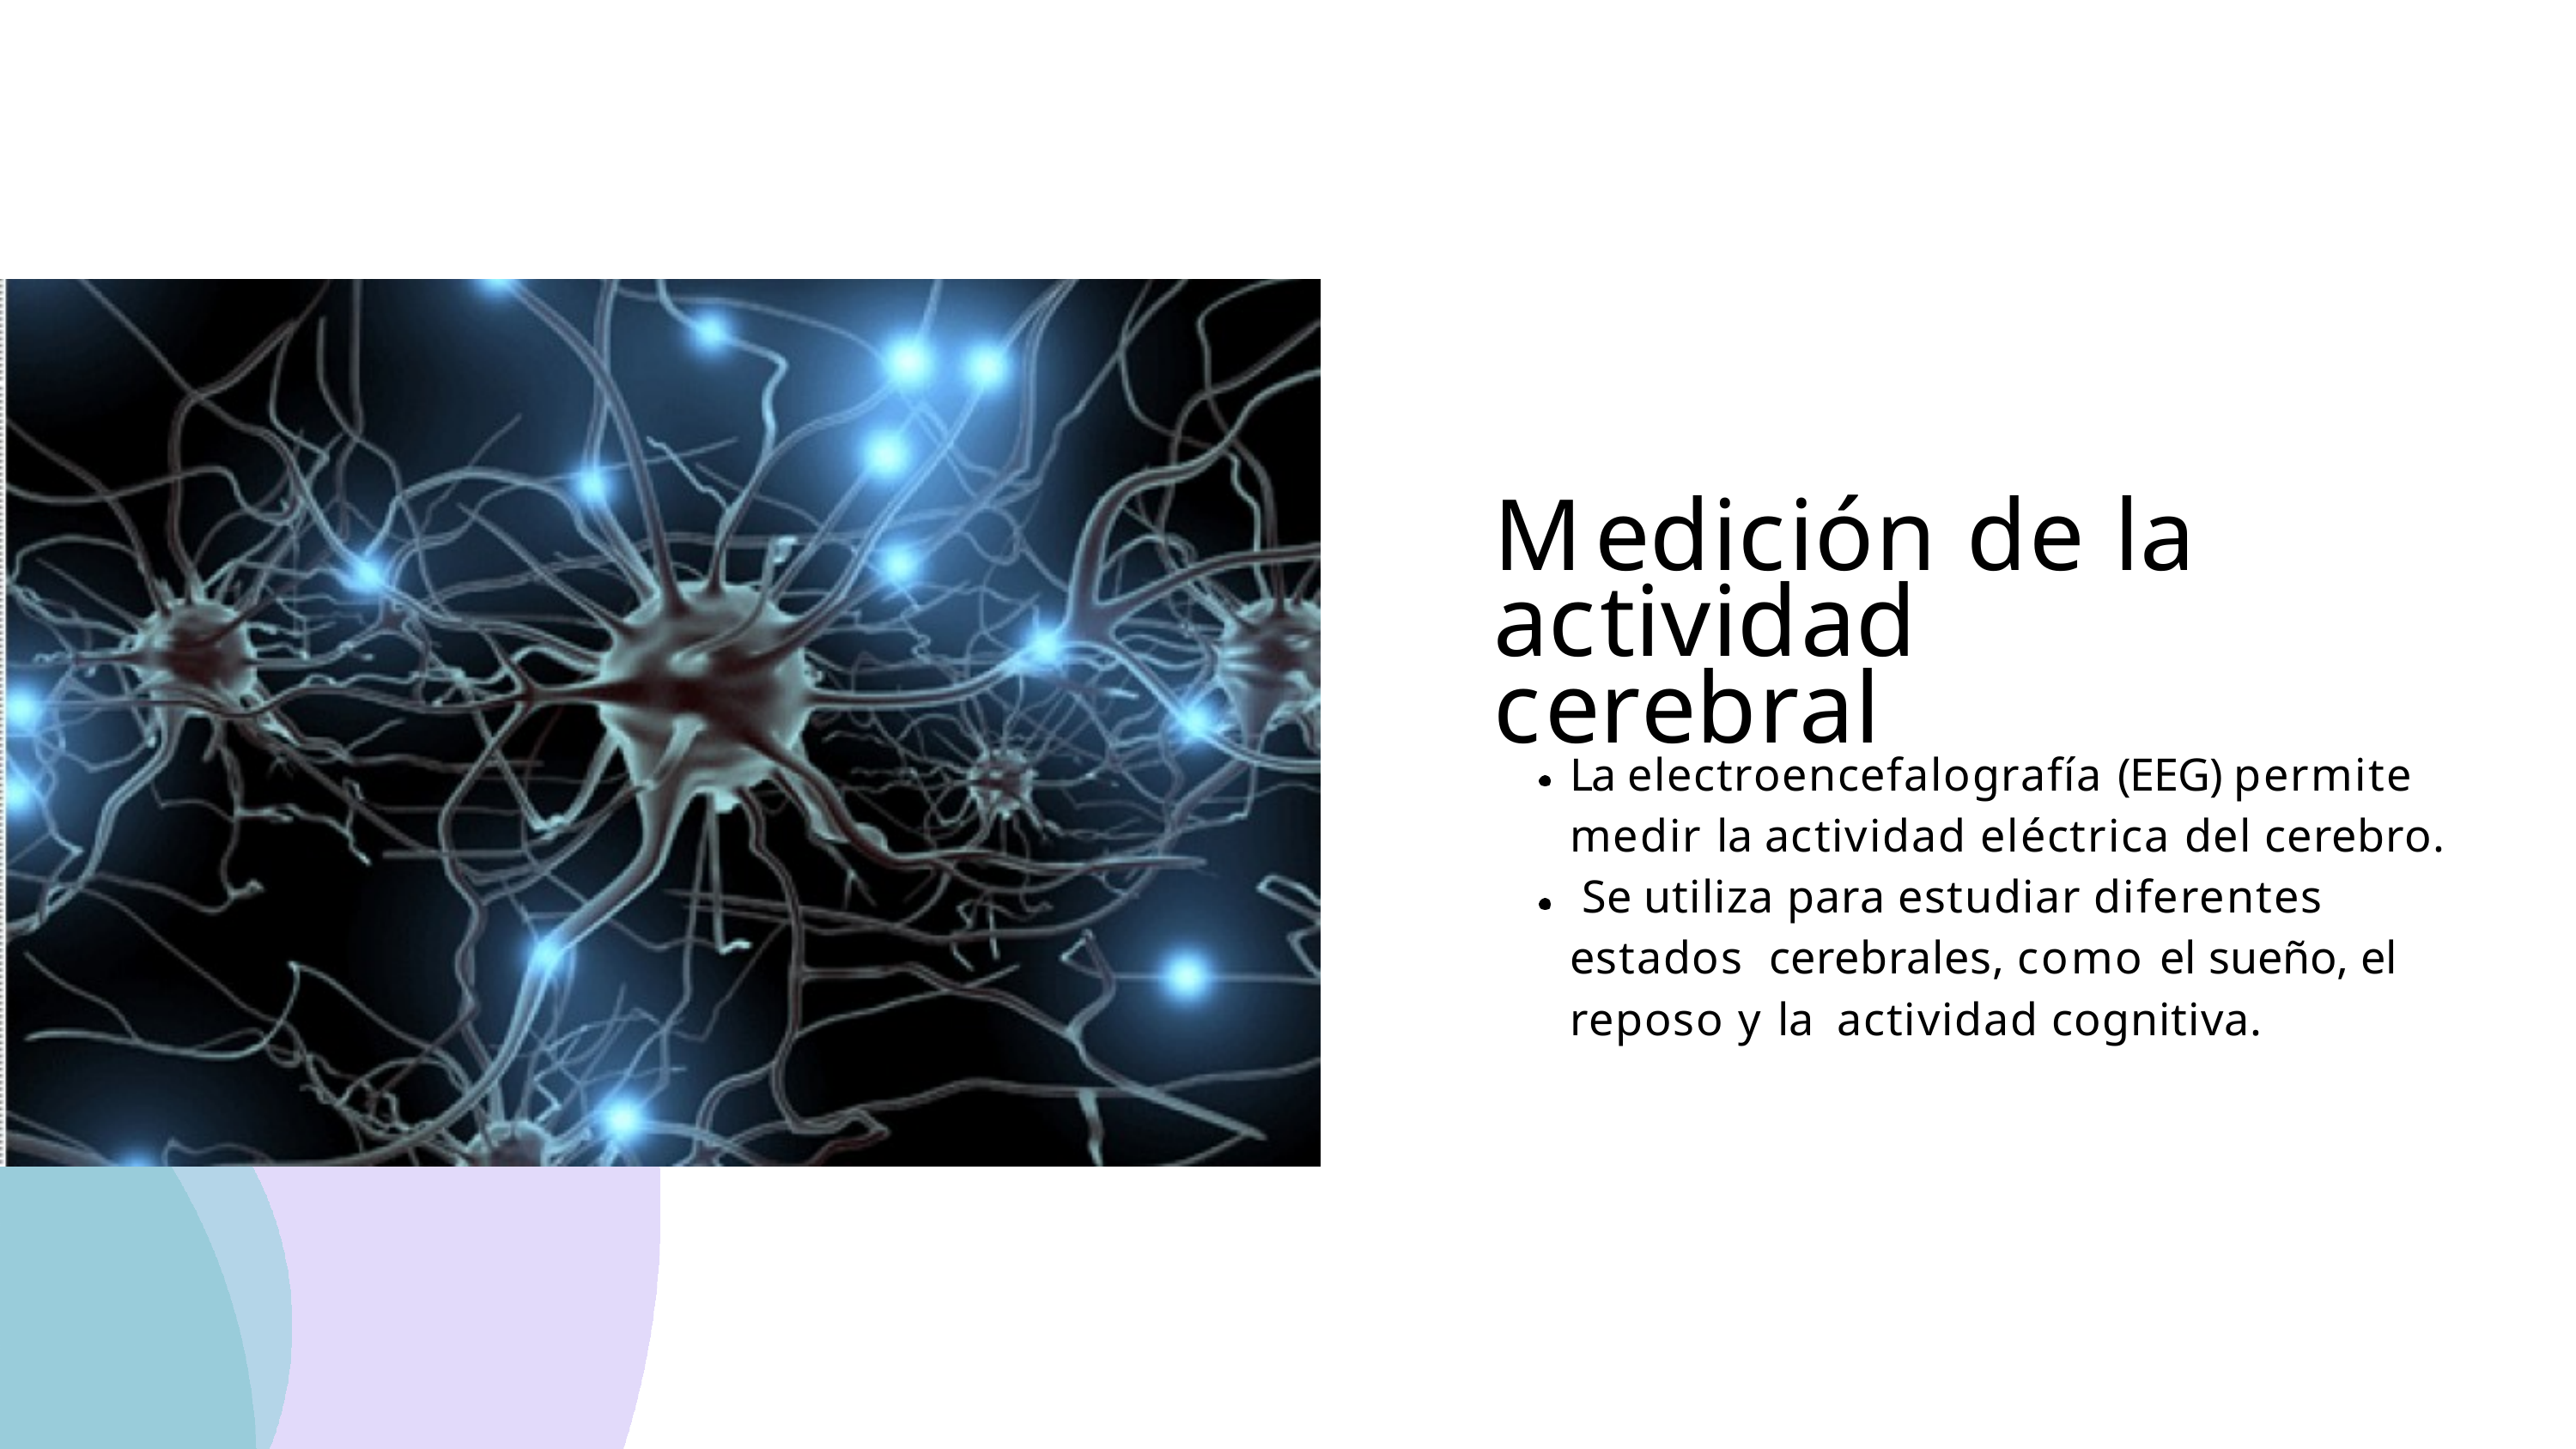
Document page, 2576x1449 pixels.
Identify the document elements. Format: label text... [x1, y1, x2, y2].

title Medición de la actividad cerebral [1492, 469, 2259, 761]
picture [1539, 774, 1551, 786]
picture [0, 279, 1321, 1449]
picture [1539, 898, 1551, 910]
text_box La electroencefalografía (EEG) permite medir la actividad eléctrica del cerebro. Se utiliza para estudiar diferentes estados cerebrales, como el sueño, el reposo y la actividad cognitiva. [1568, 737, 2450, 1045]
